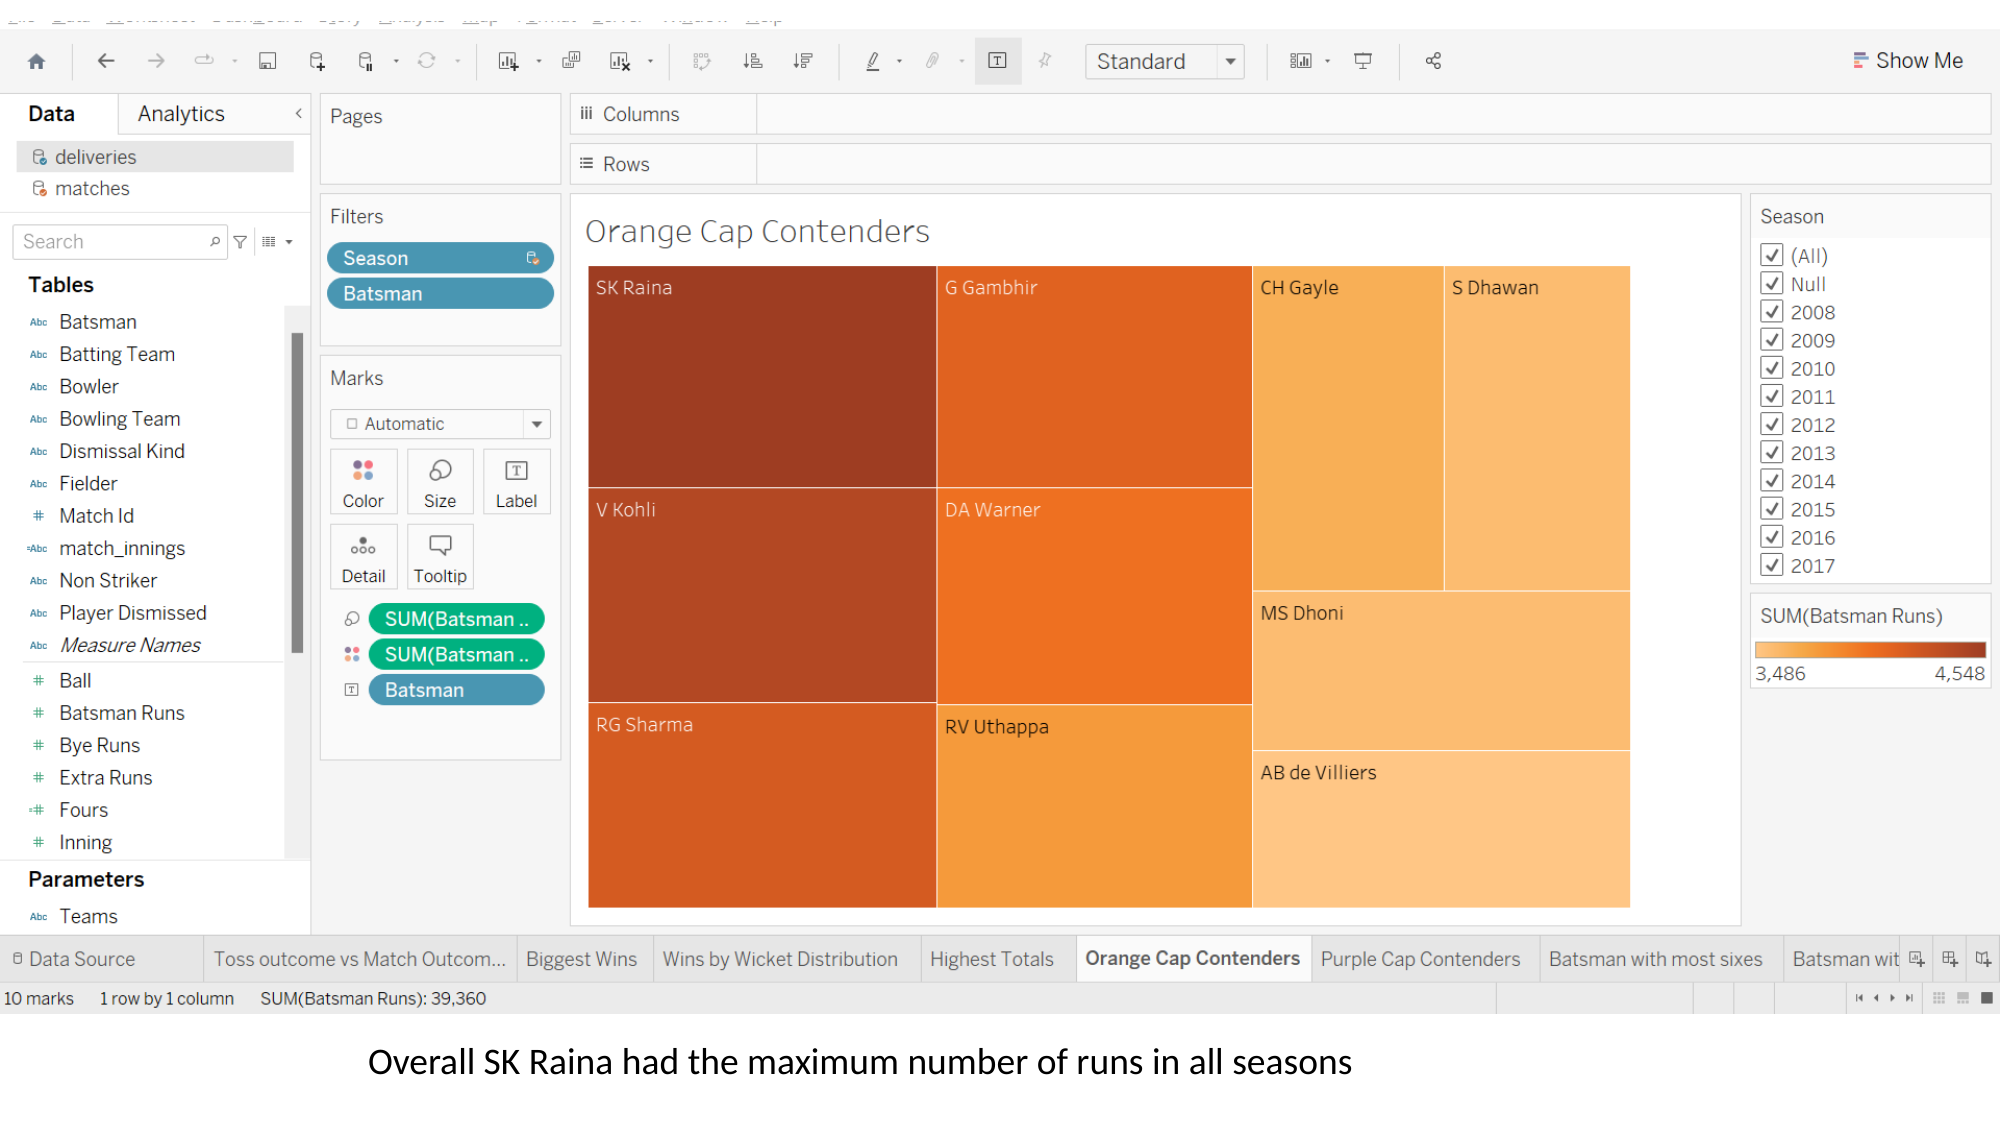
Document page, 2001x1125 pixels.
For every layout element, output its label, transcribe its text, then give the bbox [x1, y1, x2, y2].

picture [0, 21, 2000, 1014]
text_box Overall SK Raina had the maximum number of runs in all seasons [353, 1029, 1672, 1090]
